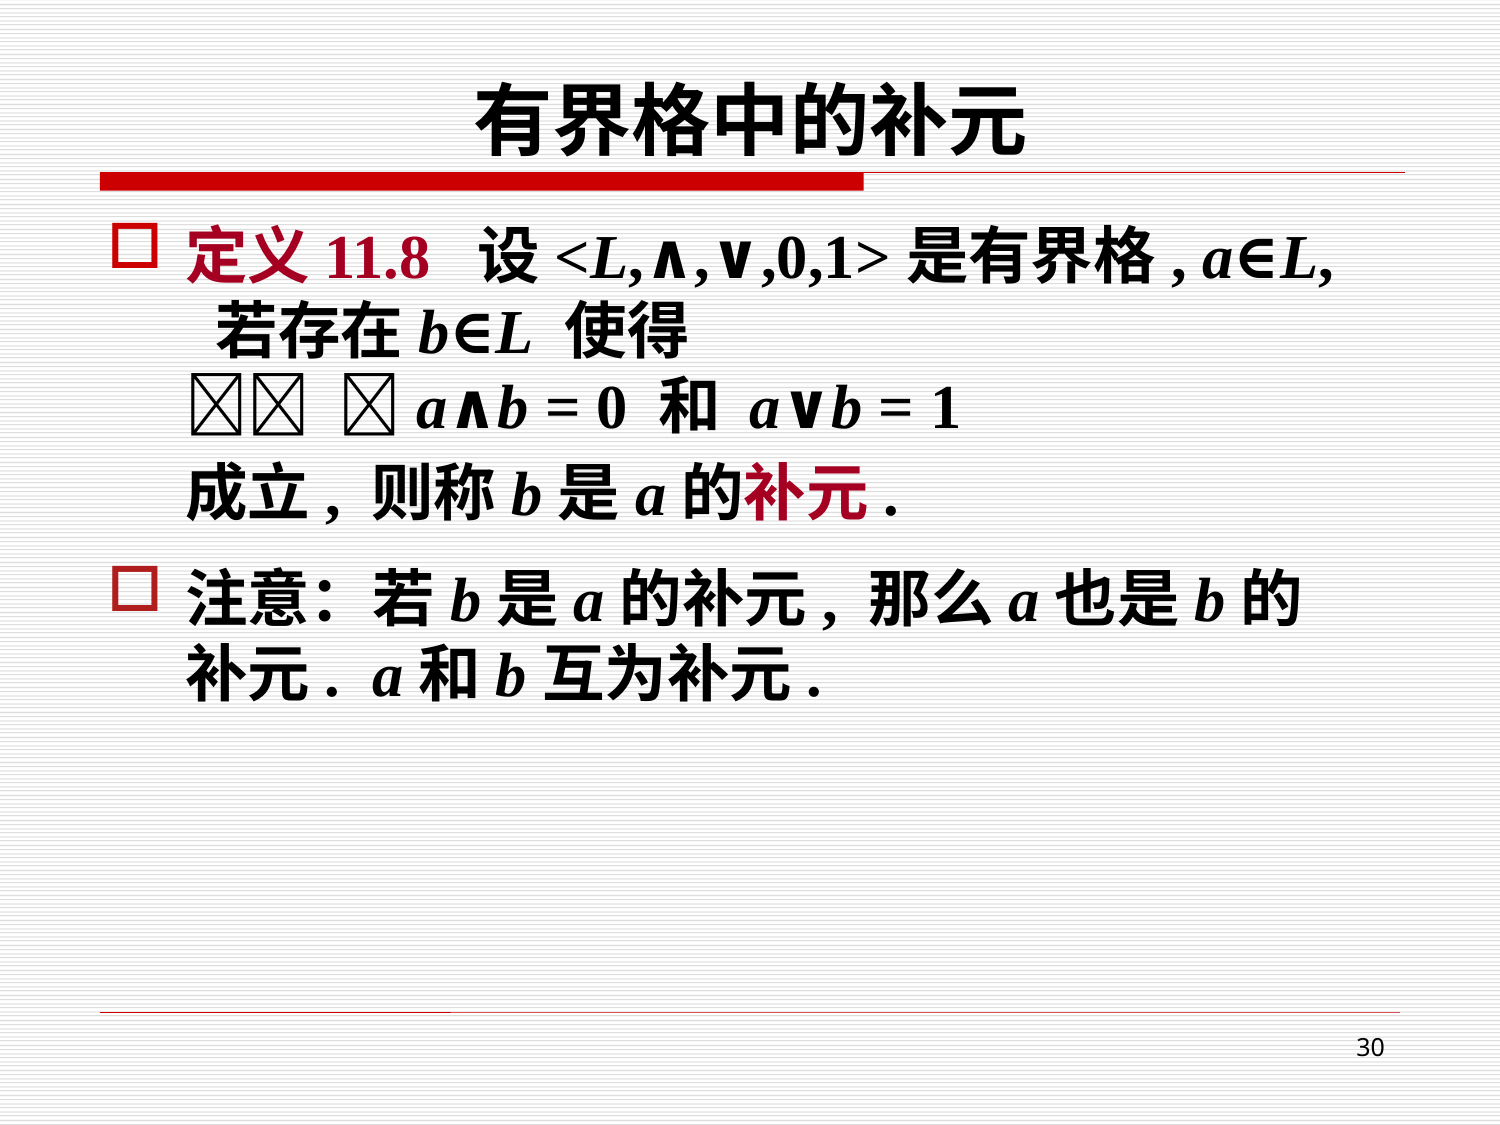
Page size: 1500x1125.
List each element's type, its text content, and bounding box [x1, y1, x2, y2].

picture [0, 0, 1500, 1125]
list 定义11.8 设<L,∧,∨,0,1>是有界格, a∈L, 若存在b∈L 使得  a∧b = 0 和 a∨b = 1 成立, 则称b是a的补元. 注意：若b是a的补元, 那么a也是b的补元. a和b互为补元. [92, 208, 1365, 1000]
slide_number 30 [1074, 1024, 1401, 1103]
title 有界格中的补元 [94, 50, 1407, 173]
